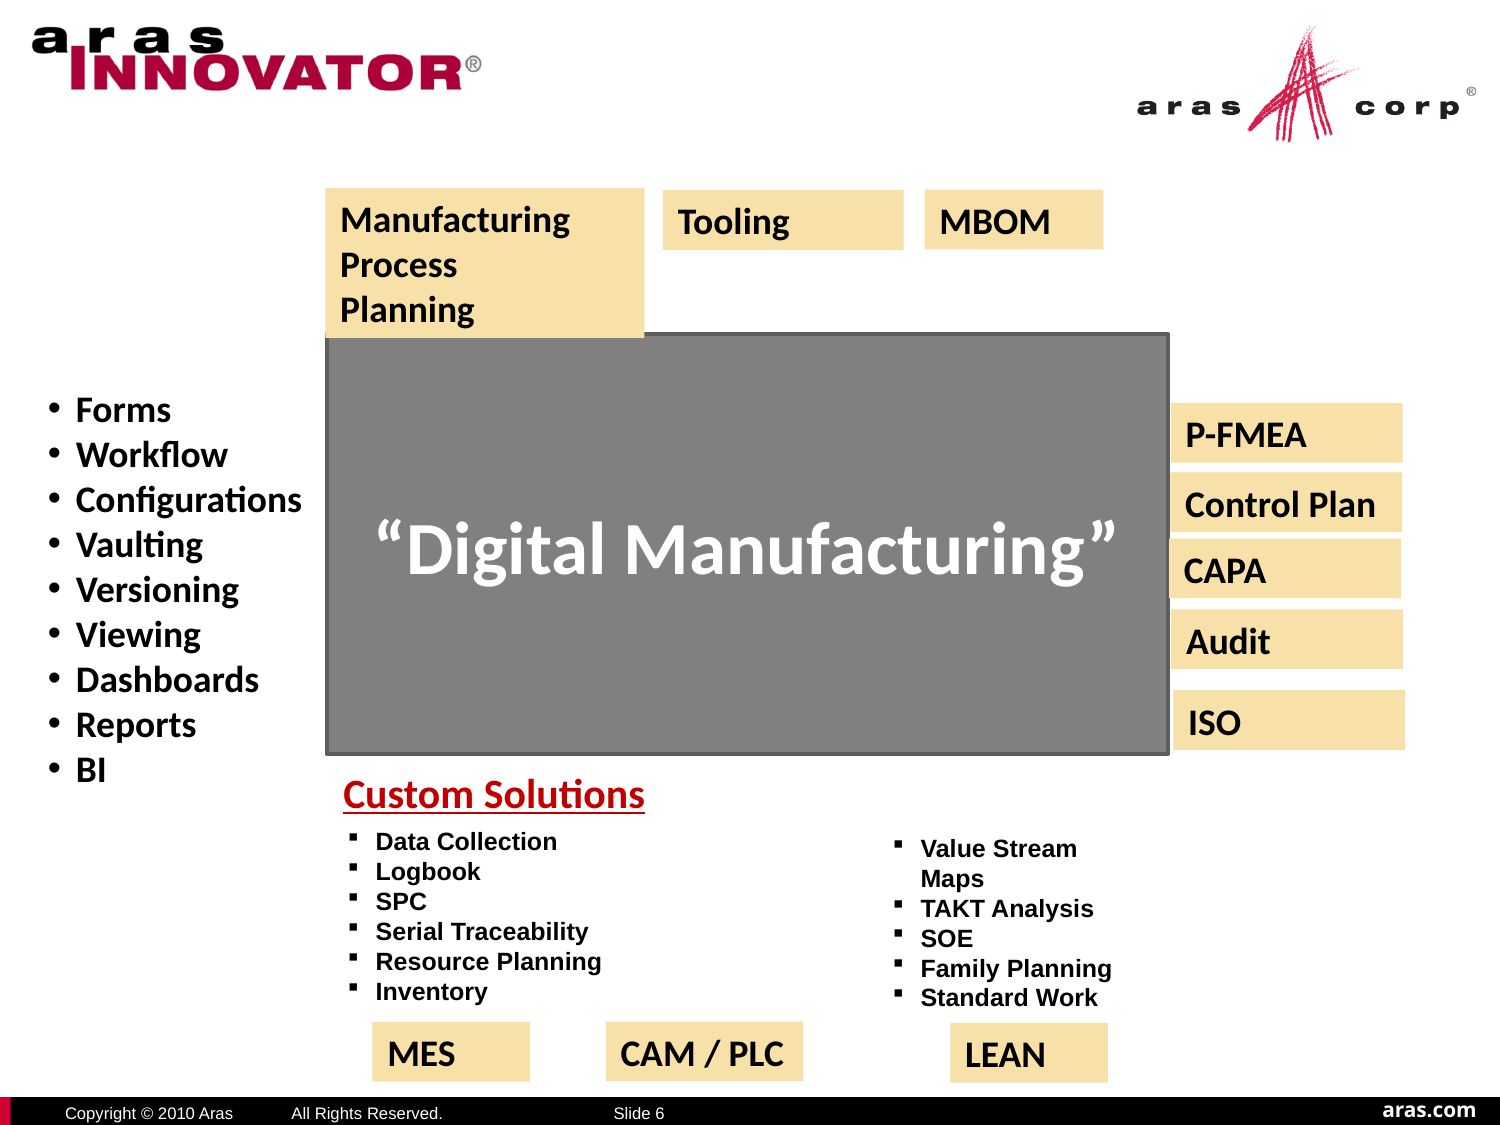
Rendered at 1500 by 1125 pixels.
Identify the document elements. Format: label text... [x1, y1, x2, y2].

text_box CAM / PLC [605, 1021, 804, 1082]
slide_number Slide 6 [613, 1102, 927, 1125]
picture [22, 17, 492, 102]
text_box Value Stream Maps TAKT Analysis SOE Family Planning Standard Work [877, 824, 1158, 1020]
text_box LEAN [950, 1022, 1108, 1083]
text_box MBOM [924, 189, 1104, 250]
text_box Audit [1171, 609, 1403, 669]
picture [1128, 2, 1488, 155]
text_box “Digital Manufacturing” [325, 332, 1170, 756]
text_box Tooling [663, 190, 904, 250]
text_box Custom Solutions [328, 759, 661, 825]
text_box Data Collection Logbook SPC Serial Traceability Resource Planning Inventory [333, 818, 686, 1013]
text_box P-FMEA [1170, 402, 1403, 463]
text_box MES [372, 1021, 531, 1082]
text_box ISO [1173, 690, 1406, 750]
text_box CAPA [1169, 538, 1401, 599]
text_box Manufacturing Process Planning [325, 188, 645, 338]
text_box Forms Workflow Configurations Vaulting Versioning Viewing Dashboards Reports BI [33, 377, 318, 798]
text_box Control Plan [1170, 472, 1403, 533]
